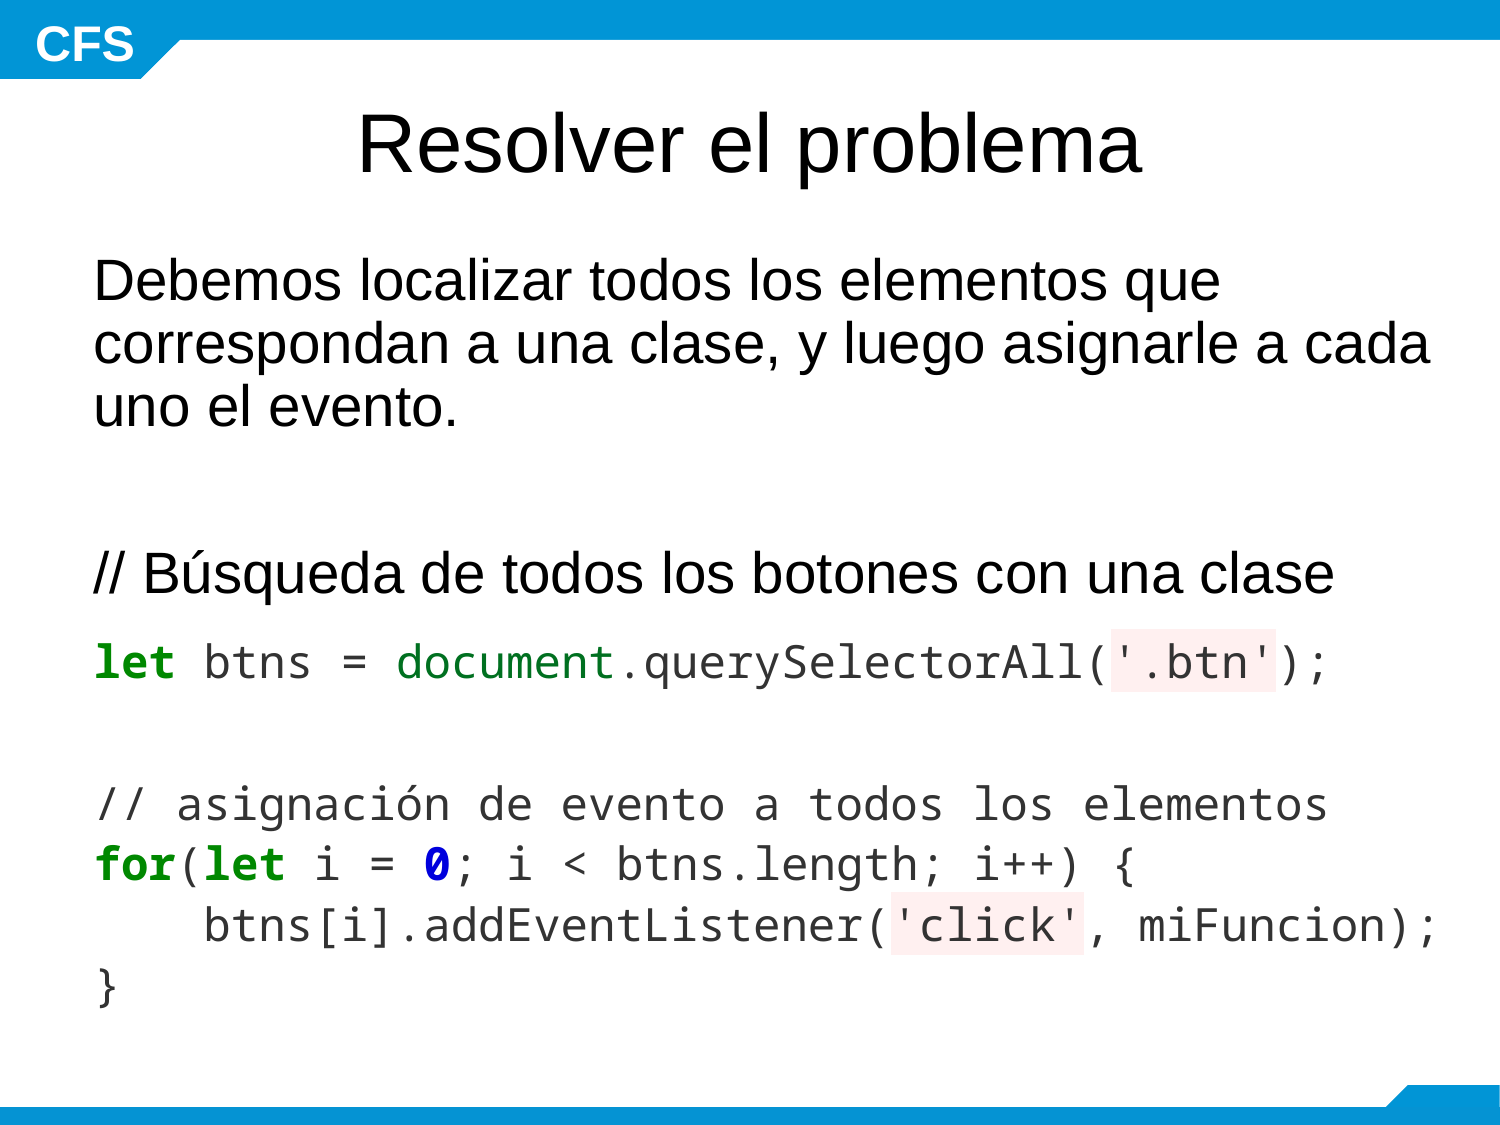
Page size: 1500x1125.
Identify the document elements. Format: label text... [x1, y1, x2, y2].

list Debemos localizar todos los elementos que correspondan a una clase, y luego asignarle a cada uno el evento. // Búsqueda de todos los botones con una clase let btns = document.querySelectorAll('.btn'); // asignación de evento a todos los elementos for(let i = 0; i < btns.length; i++) { btns[i].addEventListener('click', miFuncion); } [78, 242, 1477, 1004]
title Resolver el problema [103, 45, 1397, 242]
